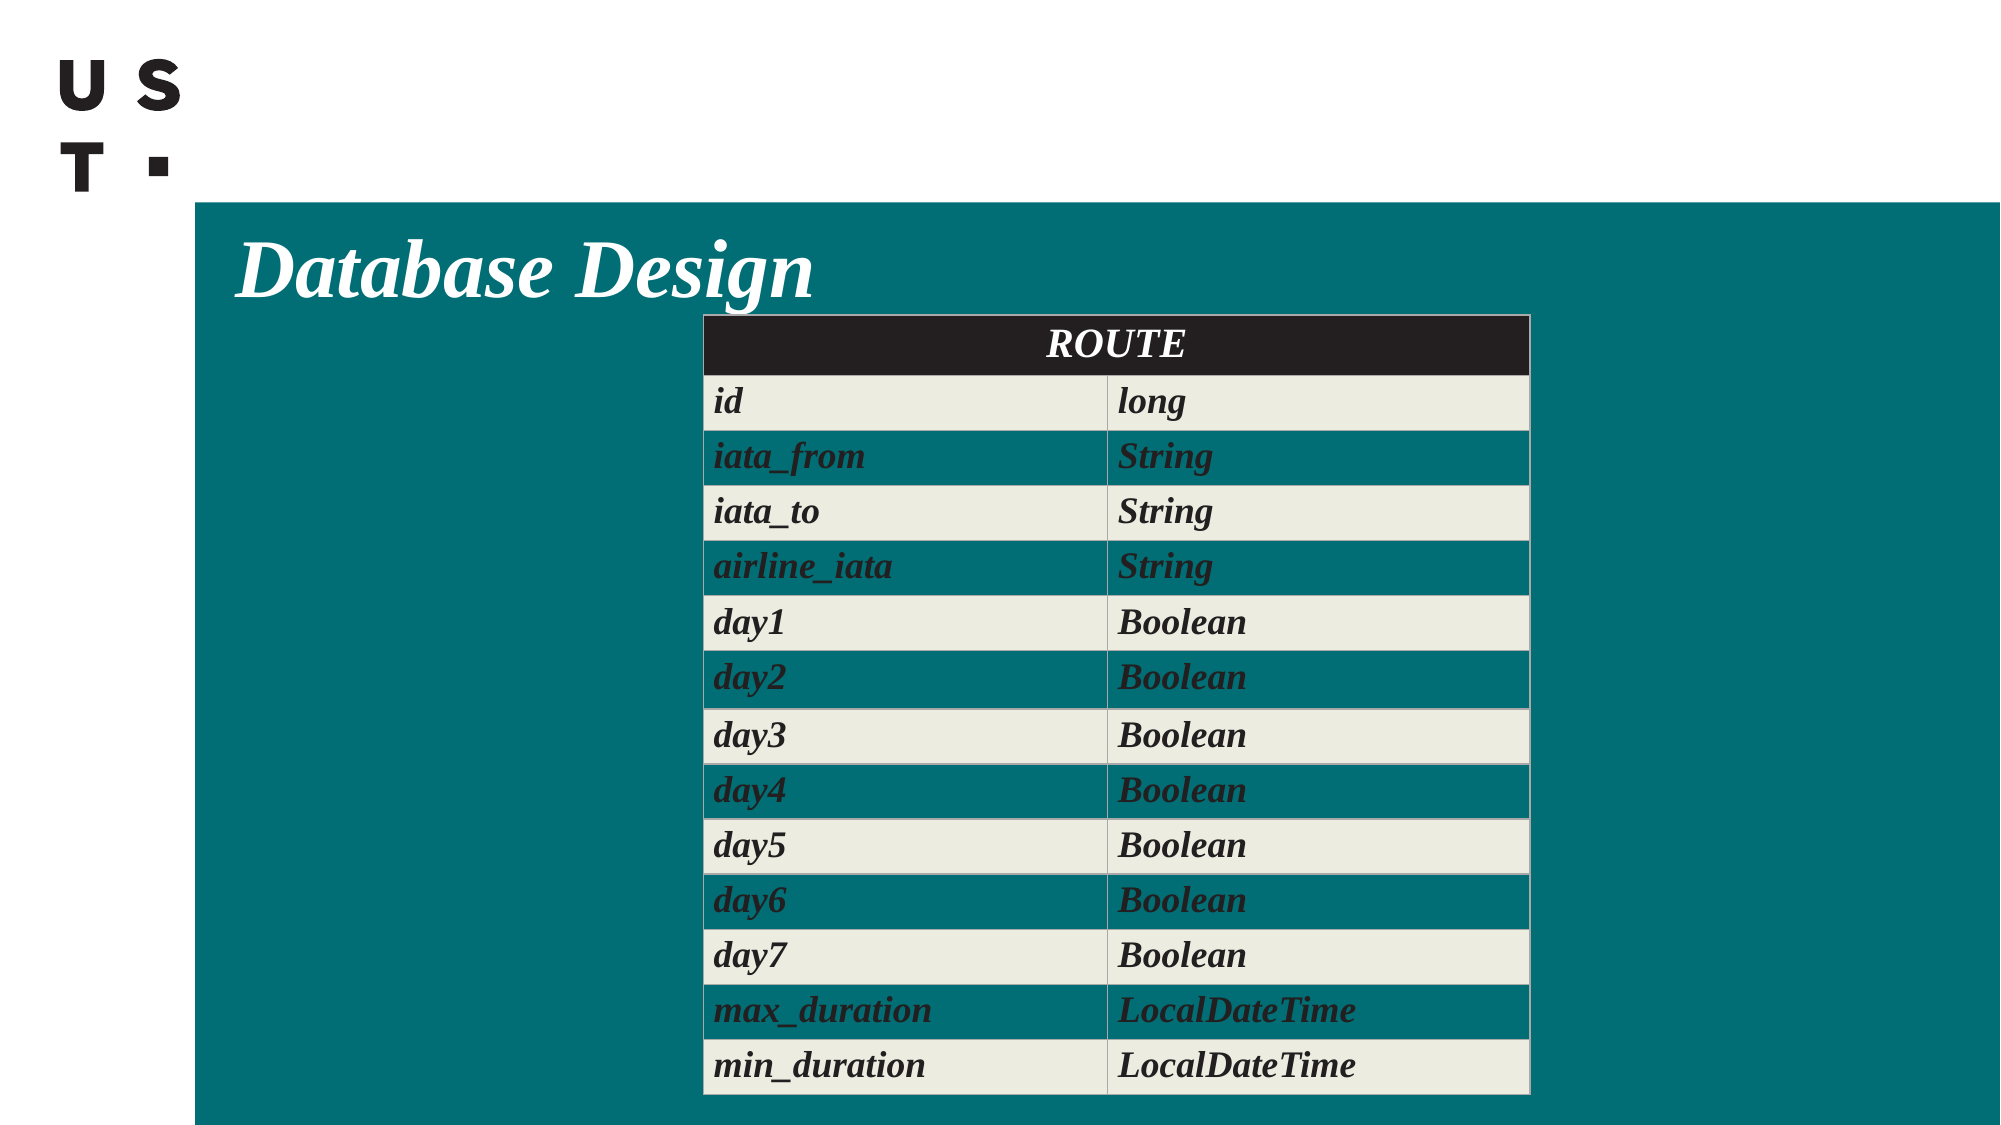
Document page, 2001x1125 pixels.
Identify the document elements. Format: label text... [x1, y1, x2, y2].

table_cell Boolean [1108, 596, 1529, 650]
table_cell long [1108, 376, 1529, 430]
table_cell Boolean [1108, 875, 1529, 929]
table_cell Boolean [1108, 820, 1529, 873]
table_cell min_duration [704, 1040, 1107, 1094]
table_cell iata_to [704, 486, 1107, 540]
table_cell day1 [704, 596, 1107, 650]
table_cell day5 [704, 820, 1107, 873]
table_cell day4 [704, 765, 1107, 818]
table_cell LocalDateTime [1108, 985, 1529, 1039]
table_cell max_duration [704, 985, 1107, 1039]
table_cell Boolean [1108, 930, 1529, 984]
table_header ROUTE [704, 316, 1529, 375]
table_cell String [1108, 486, 1529, 540]
table_cell Boolean [1108, 710, 1529, 763]
table_cell day3 [704, 710, 1107, 763]
table_cell id [704, 376, 1107, 430]
table_cell Boolean [1108, 651, 1529, 708]
table_cell LocalDateTime [1108, 1040, 1529, 1094]
table_cell day6 [704, 875, 1107, 929]
table_cell Boolean [1108, 765, 1529, 818]
table_cell day7 [704, 930, 1107, 984]
table_cell day2 [704, 651, 1107, 708]
table_cell iata_from [704, 431, 1107, 485]
table_cell String [1108, 431, 1529, 485]
table_cell airline_iata [704, 541, 1107, 595]
text_box Database Design [235, 214, 1464, 315]
table_cell String [1108, 541, 1529, 595]
